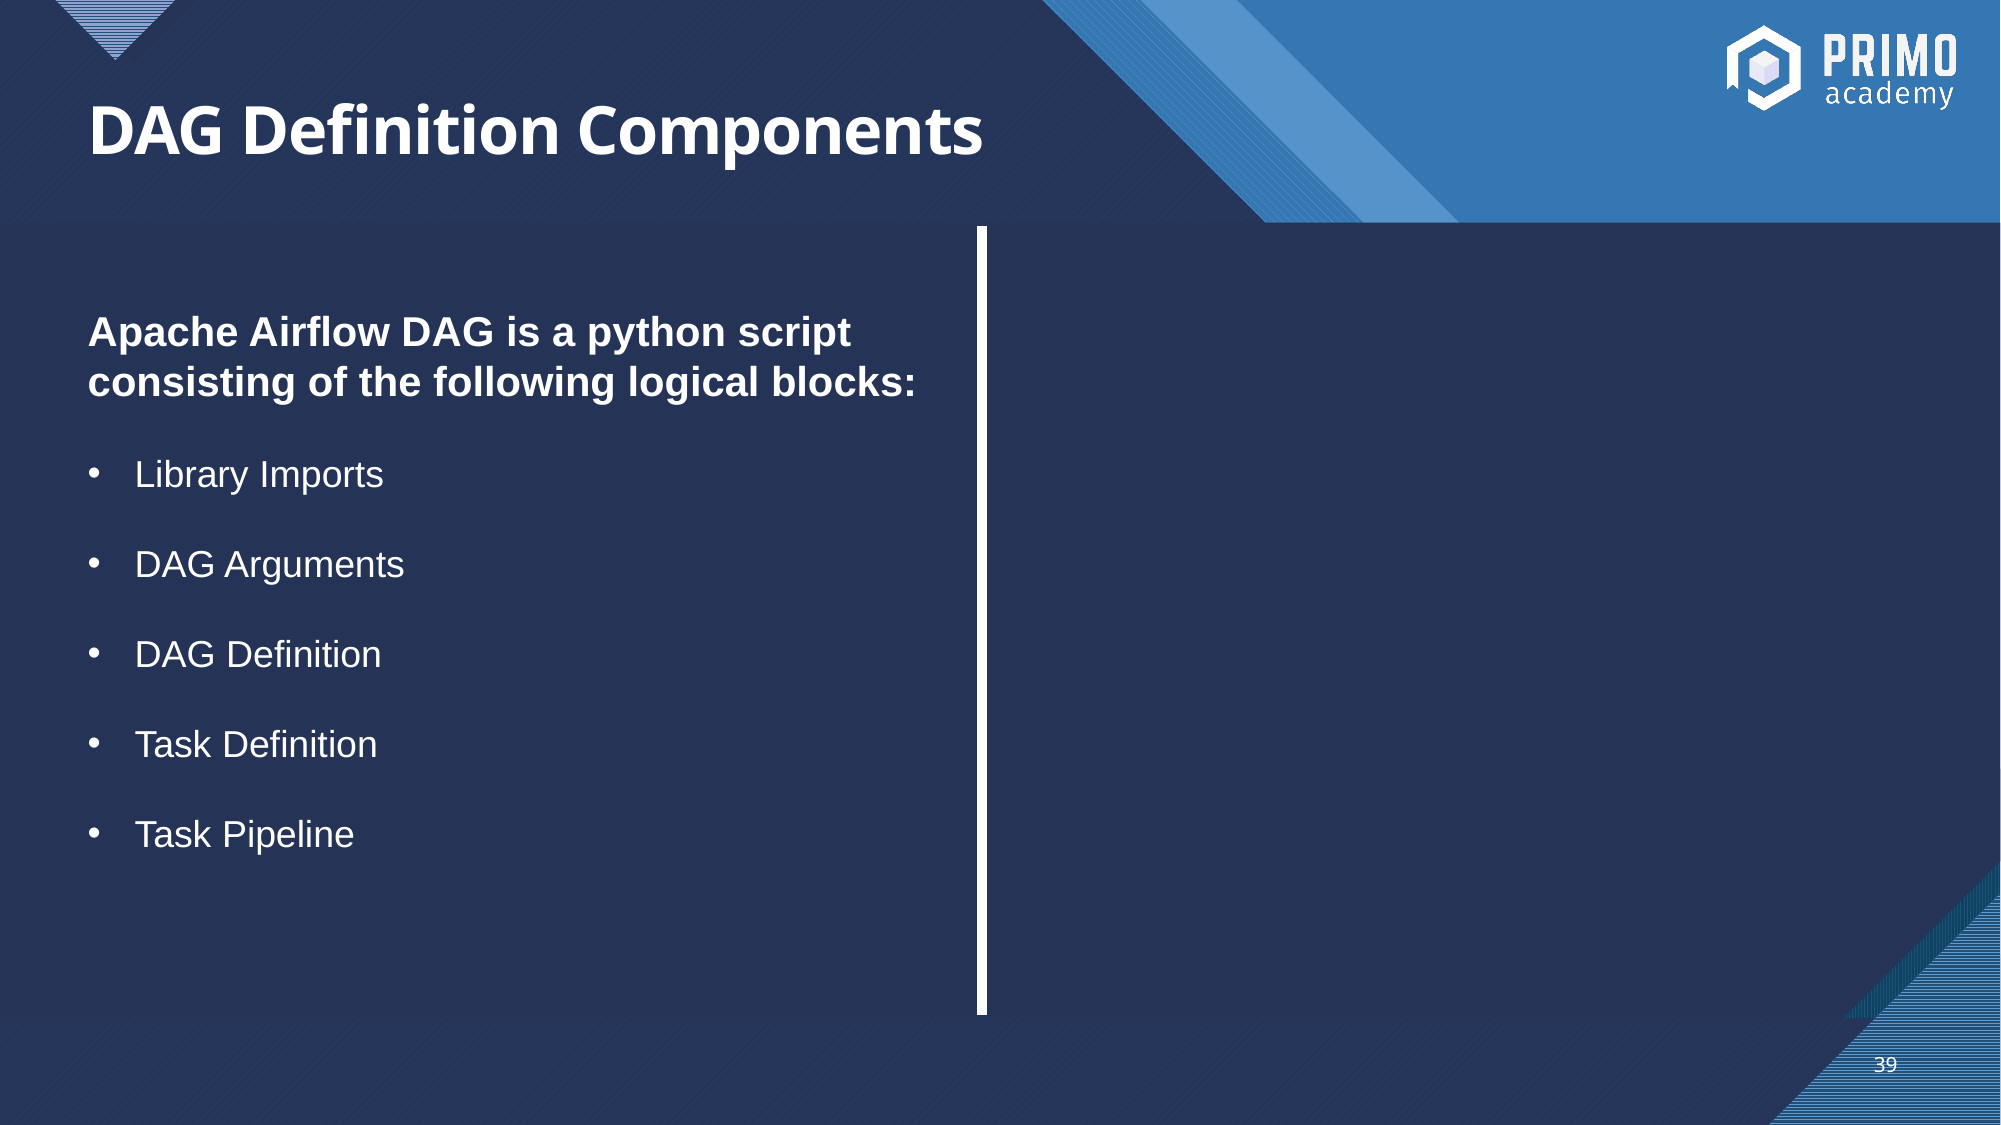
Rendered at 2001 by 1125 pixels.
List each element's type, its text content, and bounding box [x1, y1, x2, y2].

picture [1727, 25, 1956, 111]
slide_number 39 [1845, 1035, 1913, 1096]
title DAG Definition Components [72, 89, 1913, 177]
text_box Apache Airflow DAG is a python script consisting of the following logical blocks: Library Imports DAG Arguments DAG Definition Task Definition Task Pipeline [72, 297, 963, 908]
